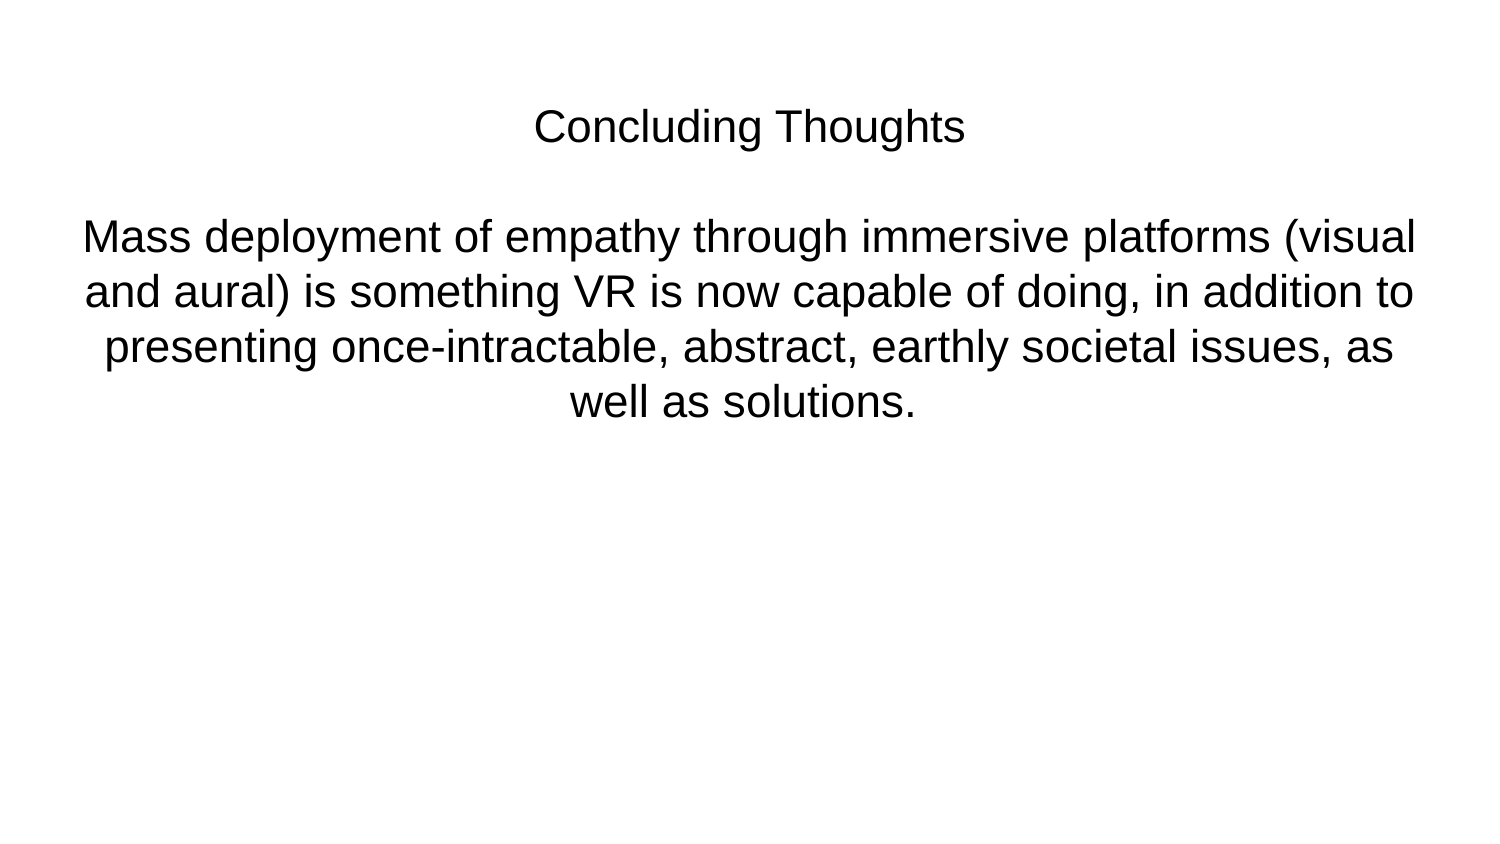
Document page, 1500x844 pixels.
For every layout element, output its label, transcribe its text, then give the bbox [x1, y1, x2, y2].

title Concluding Thoughts Mass deployment of empathy through immersive platforms (visual and aural) is something VR is now capable of doing, in addition to presenting once-intractable, abstract, earthly societal issues, as well as solutions. [51, 81, 1449, 844]
